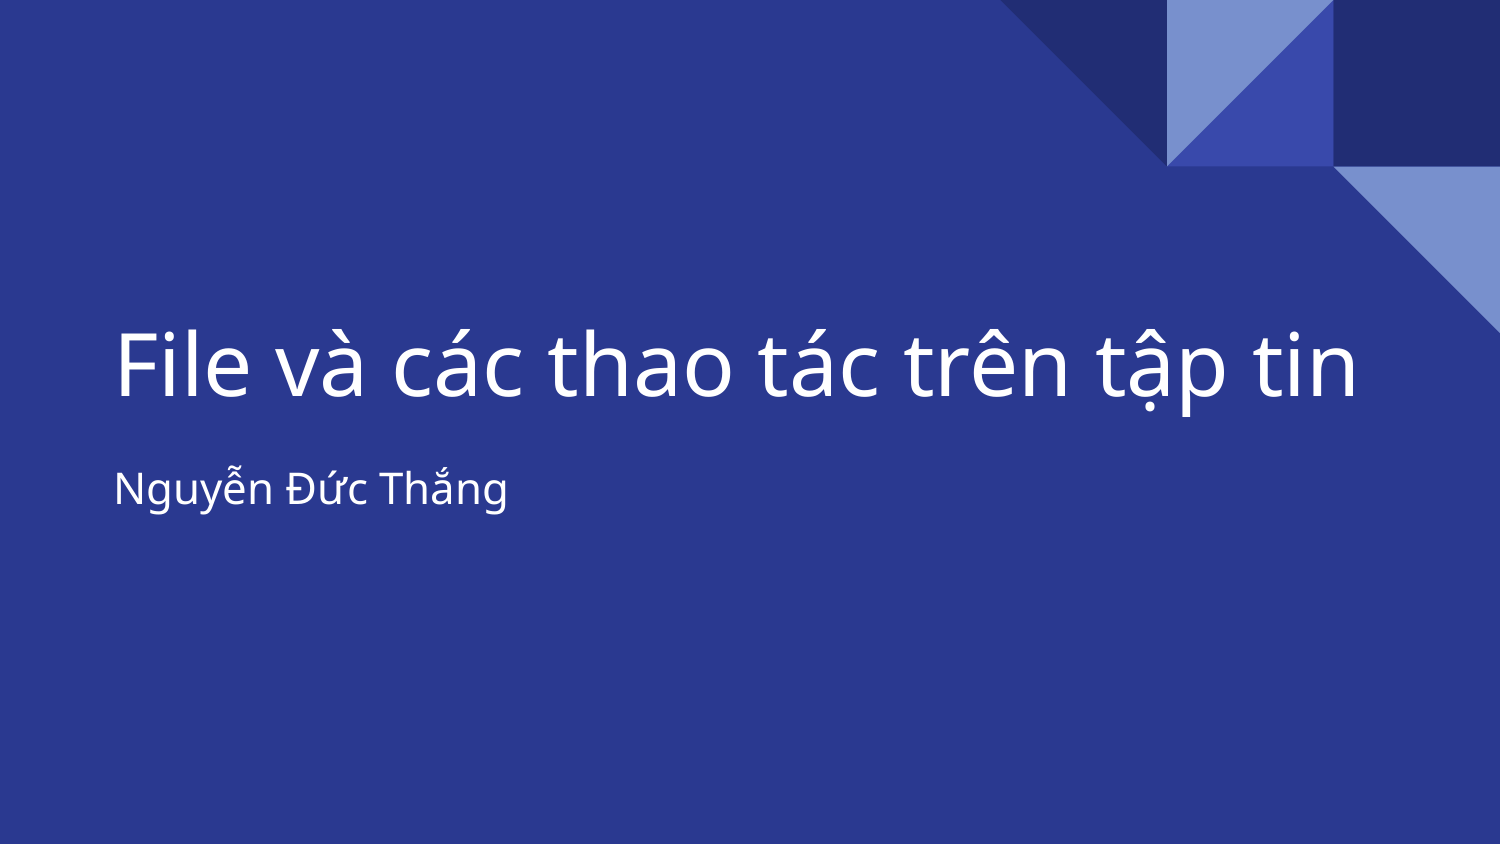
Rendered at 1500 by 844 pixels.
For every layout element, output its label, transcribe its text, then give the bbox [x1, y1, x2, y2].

subtitle Nguyễn Đức Thắng [98, 445, 1447, 517]
title File và các thao tác trên tập tin [98, 291, 1447, 429]
